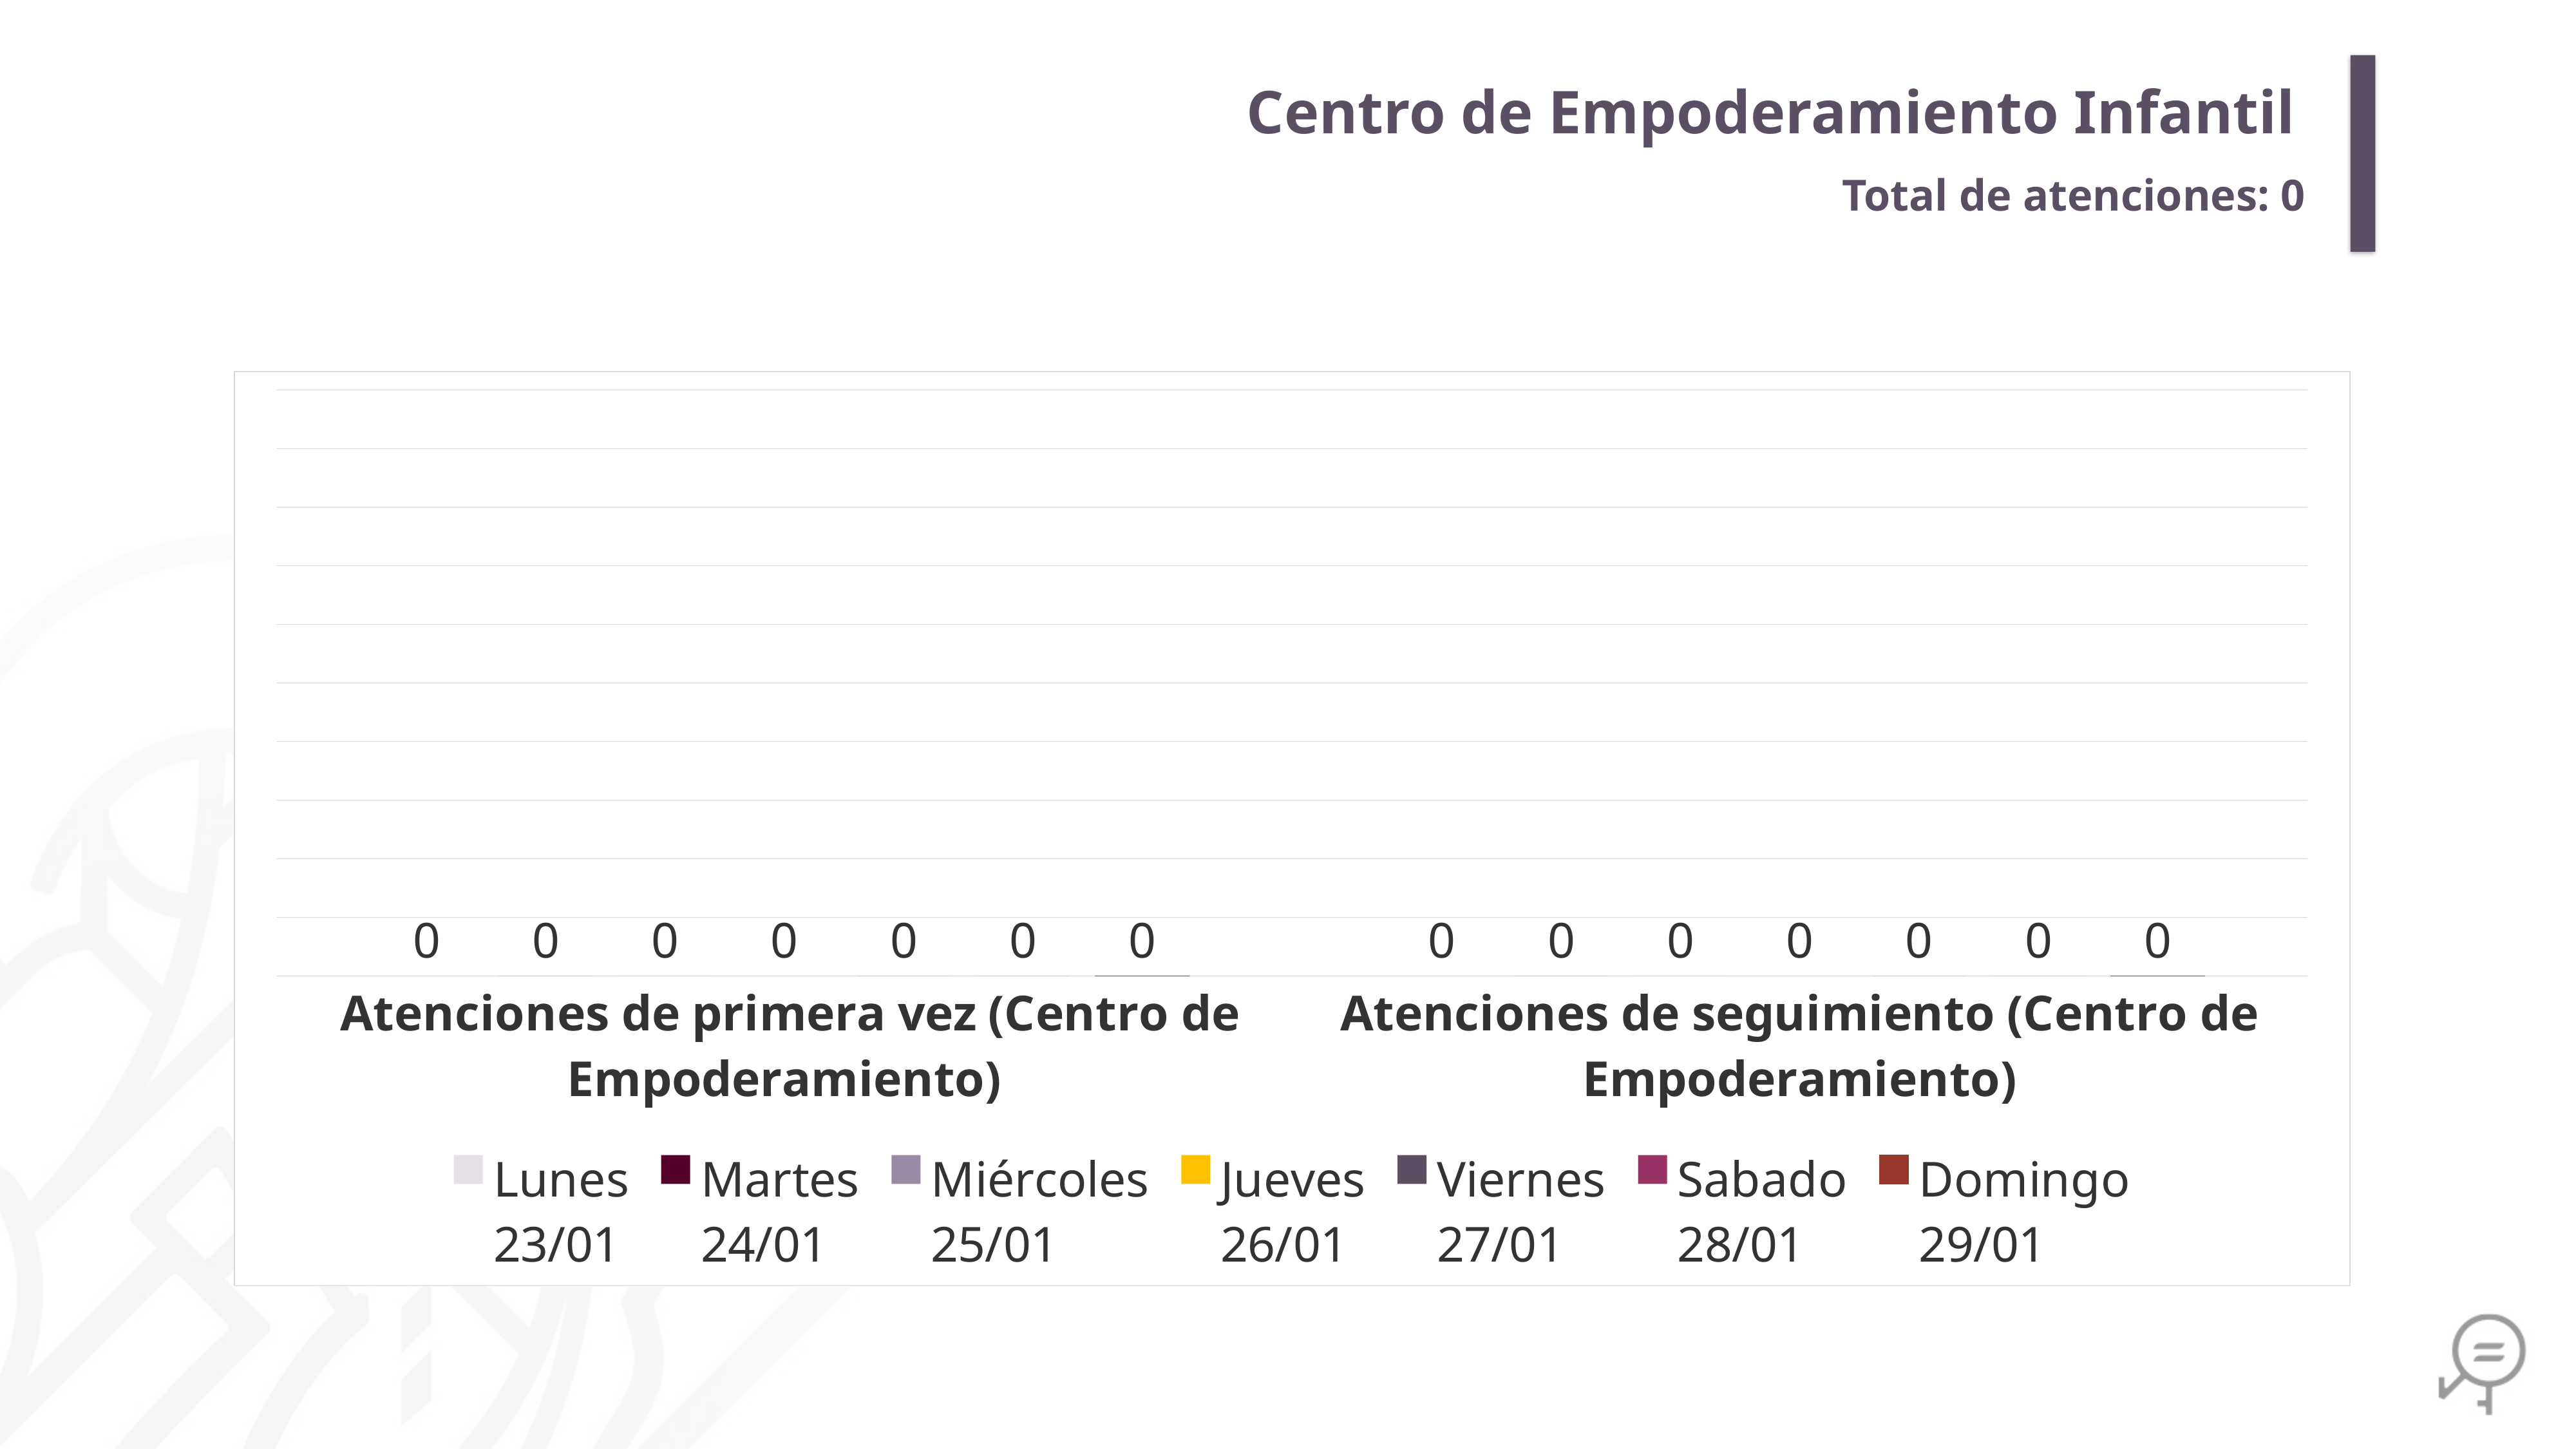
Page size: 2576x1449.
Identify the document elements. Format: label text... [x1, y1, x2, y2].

text_box Centro de Empoderamiento Infantil [353, 64, 2315, 164]
text_box [2350, 55, 2376, 252]
text_box Total de atenciones: 0 [1832, 163, 2320, 225]
chart [233, 371, 2351, 1287]
